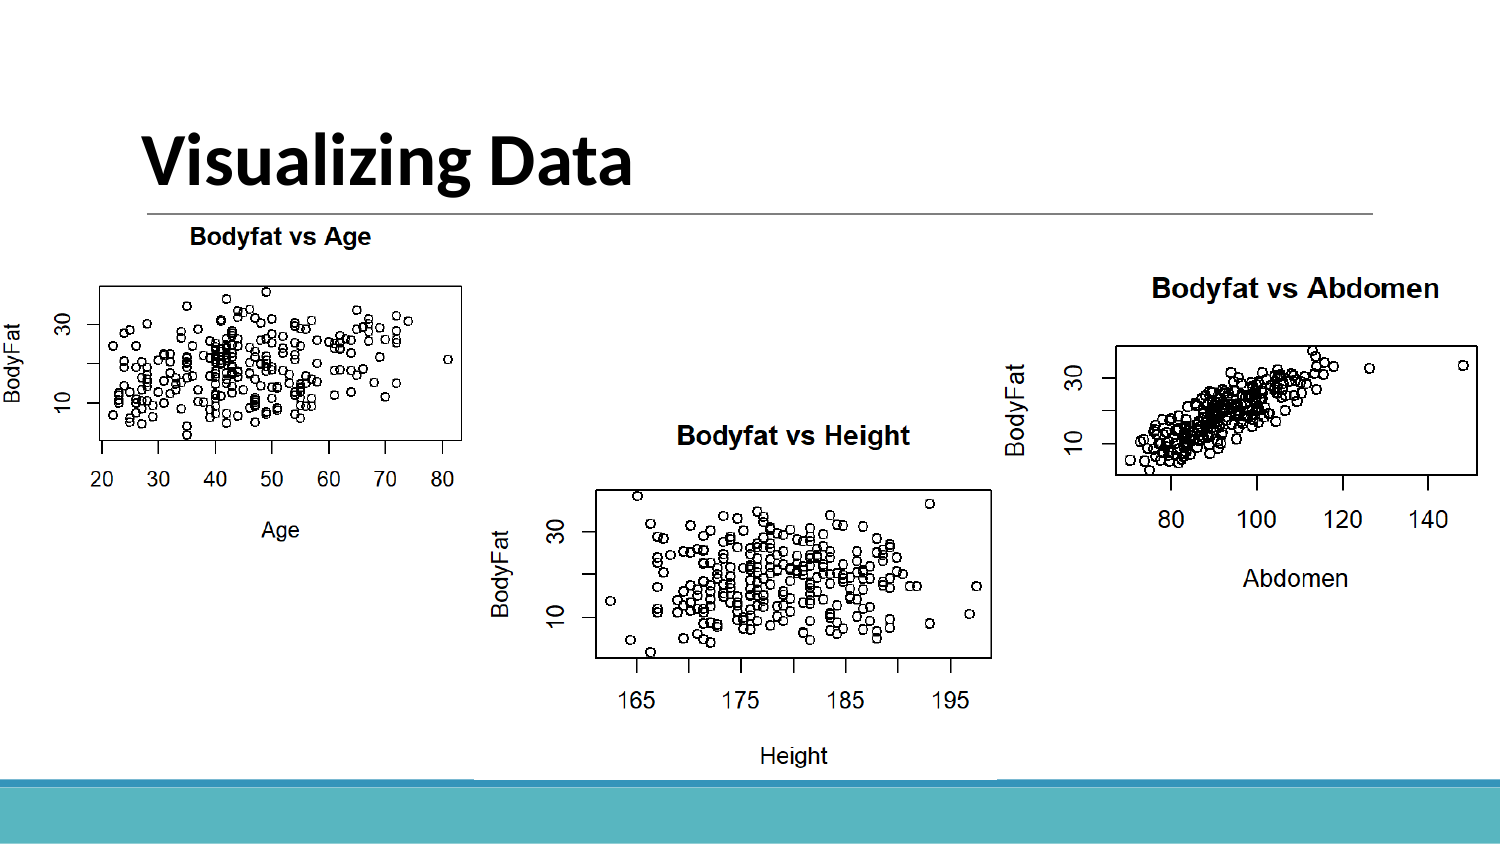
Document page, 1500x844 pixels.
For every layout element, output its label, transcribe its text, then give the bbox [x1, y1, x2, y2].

text_box Visualizing Data [126, 94, 1247, 215]
picture [0, 215, 469, 545]
picture [1002, 215, 1493, 616]
picture [474, 402, 997, 781]
